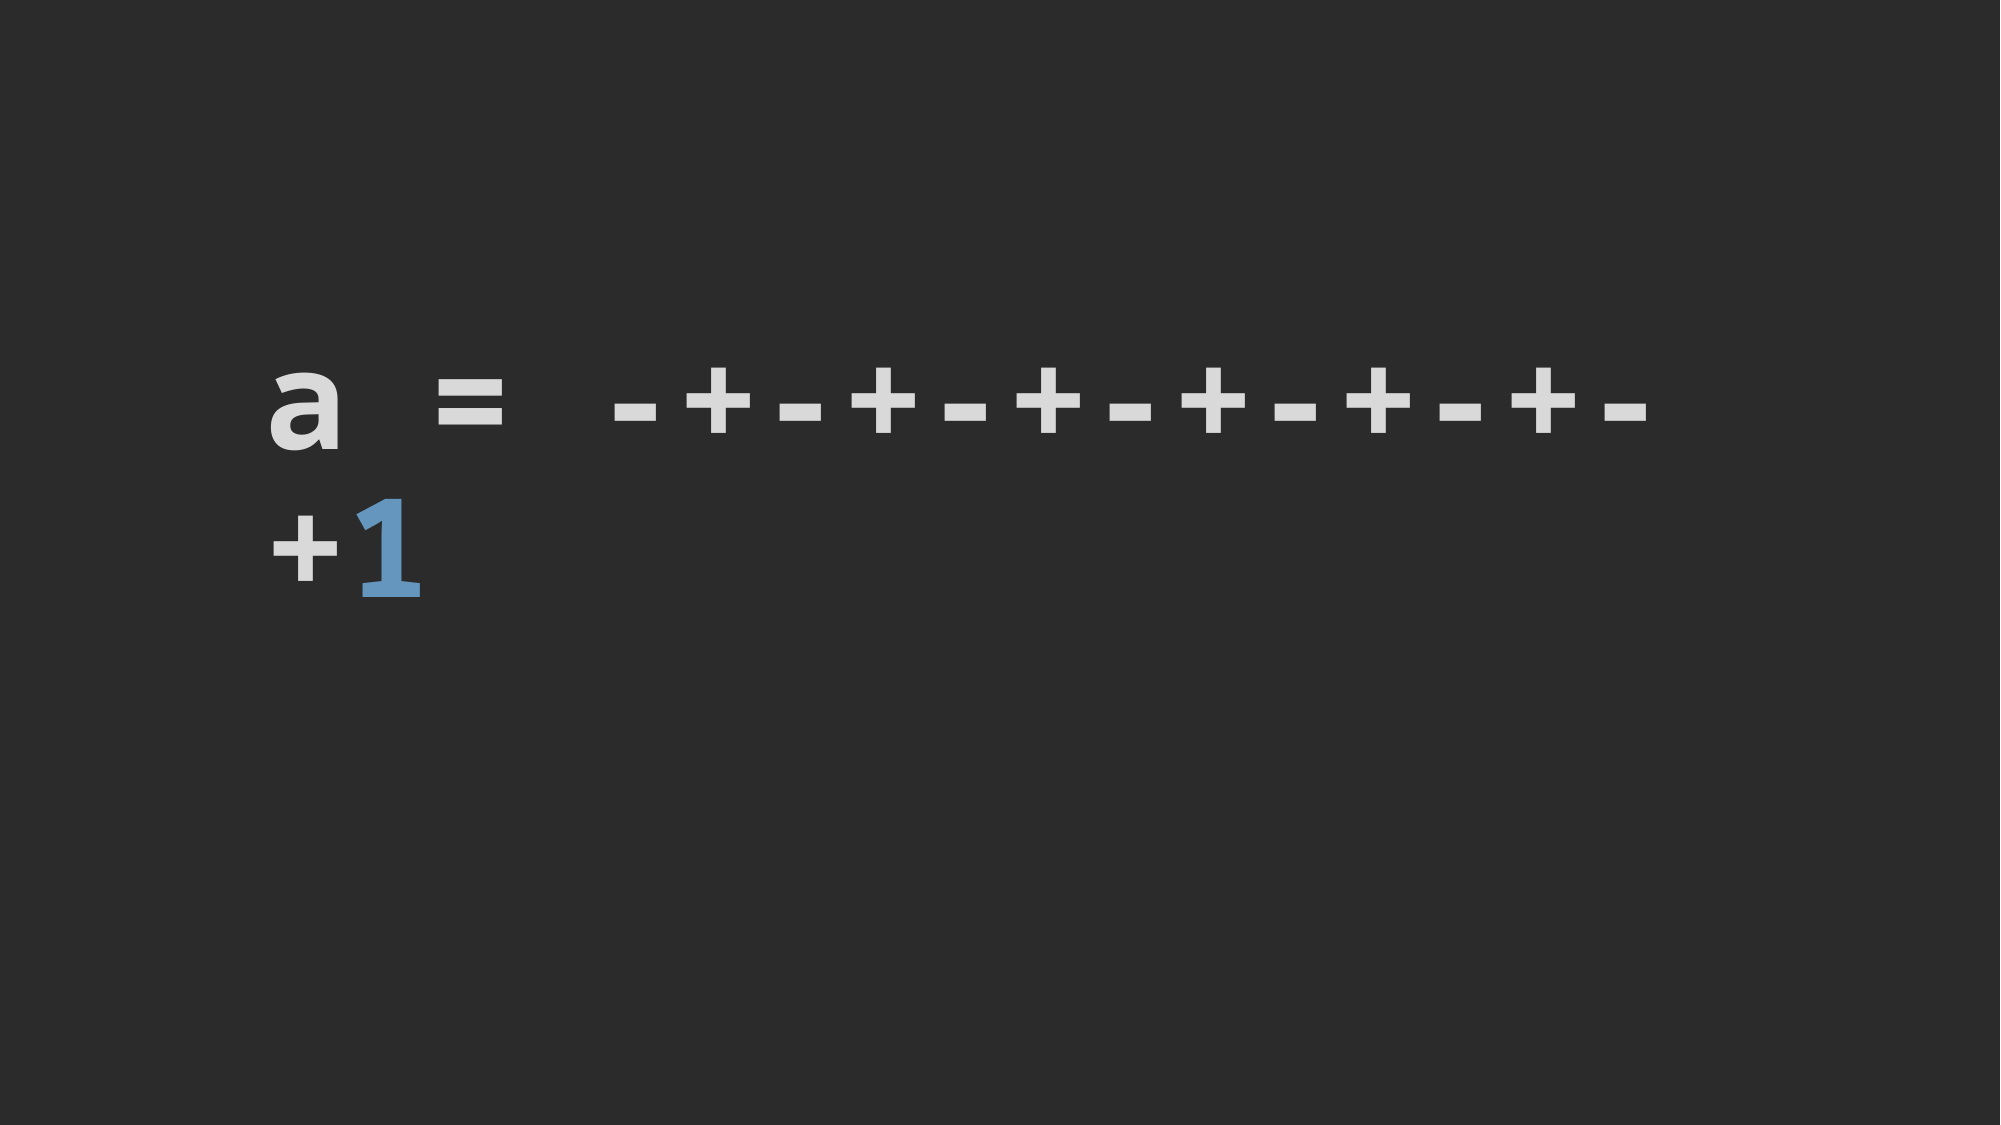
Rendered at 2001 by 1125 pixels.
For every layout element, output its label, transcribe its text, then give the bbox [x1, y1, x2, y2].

title a = -+-+-+-+-+-+-+1 [249, 336, 1750, 635]
